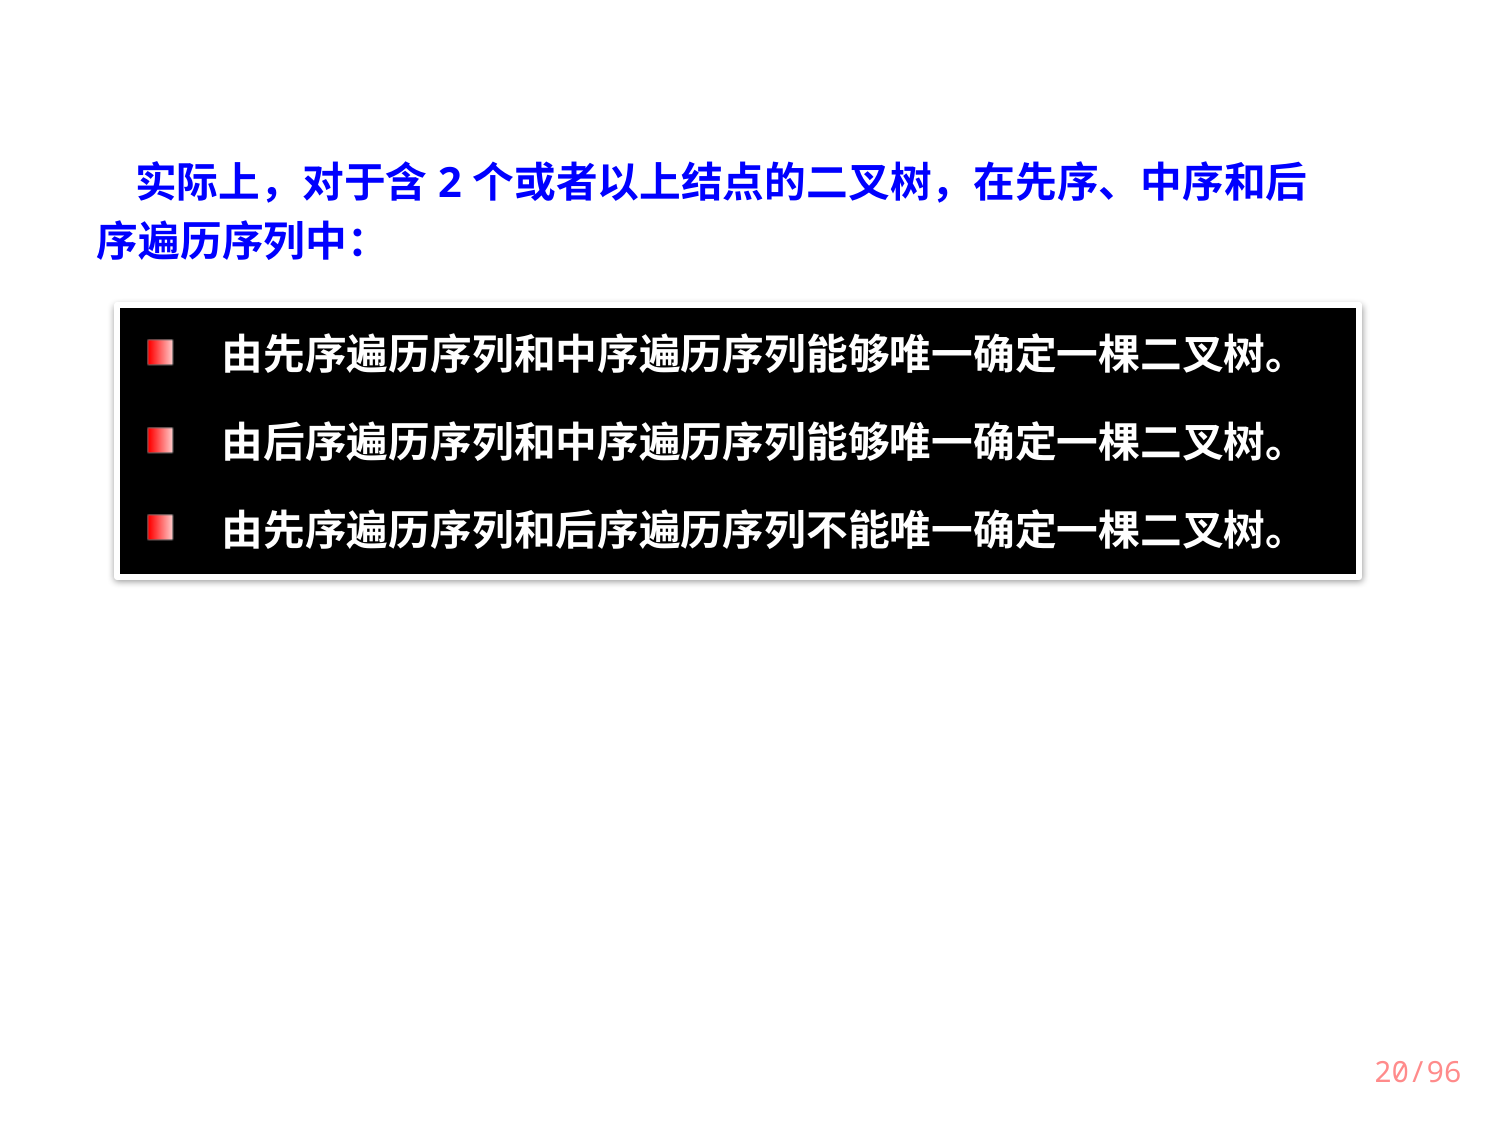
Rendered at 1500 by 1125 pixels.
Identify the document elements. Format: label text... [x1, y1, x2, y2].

picture [146, 338, 176, 368]
slide_number 20/96 [1317, 1042, 1477, 1103]
text_box 实际上，对于含2个或者以上结点的二叉树，在先序、中序和后序遍历序列中： [82, 140, 1325, 272]
picture [146, 426, 176, 456]
picture [146, 513, 176, 543]
text_box 由先序遍历序列和中序遍历序列能够唯一确定一棵二叉树。 由后序遍历序列和中序遍历序列能够唯一确定一棵二叉树。 由先序遍历序列和后序遍历序列不能唯一确定一棵二叉树。 [114, 302, 1362, 580]
